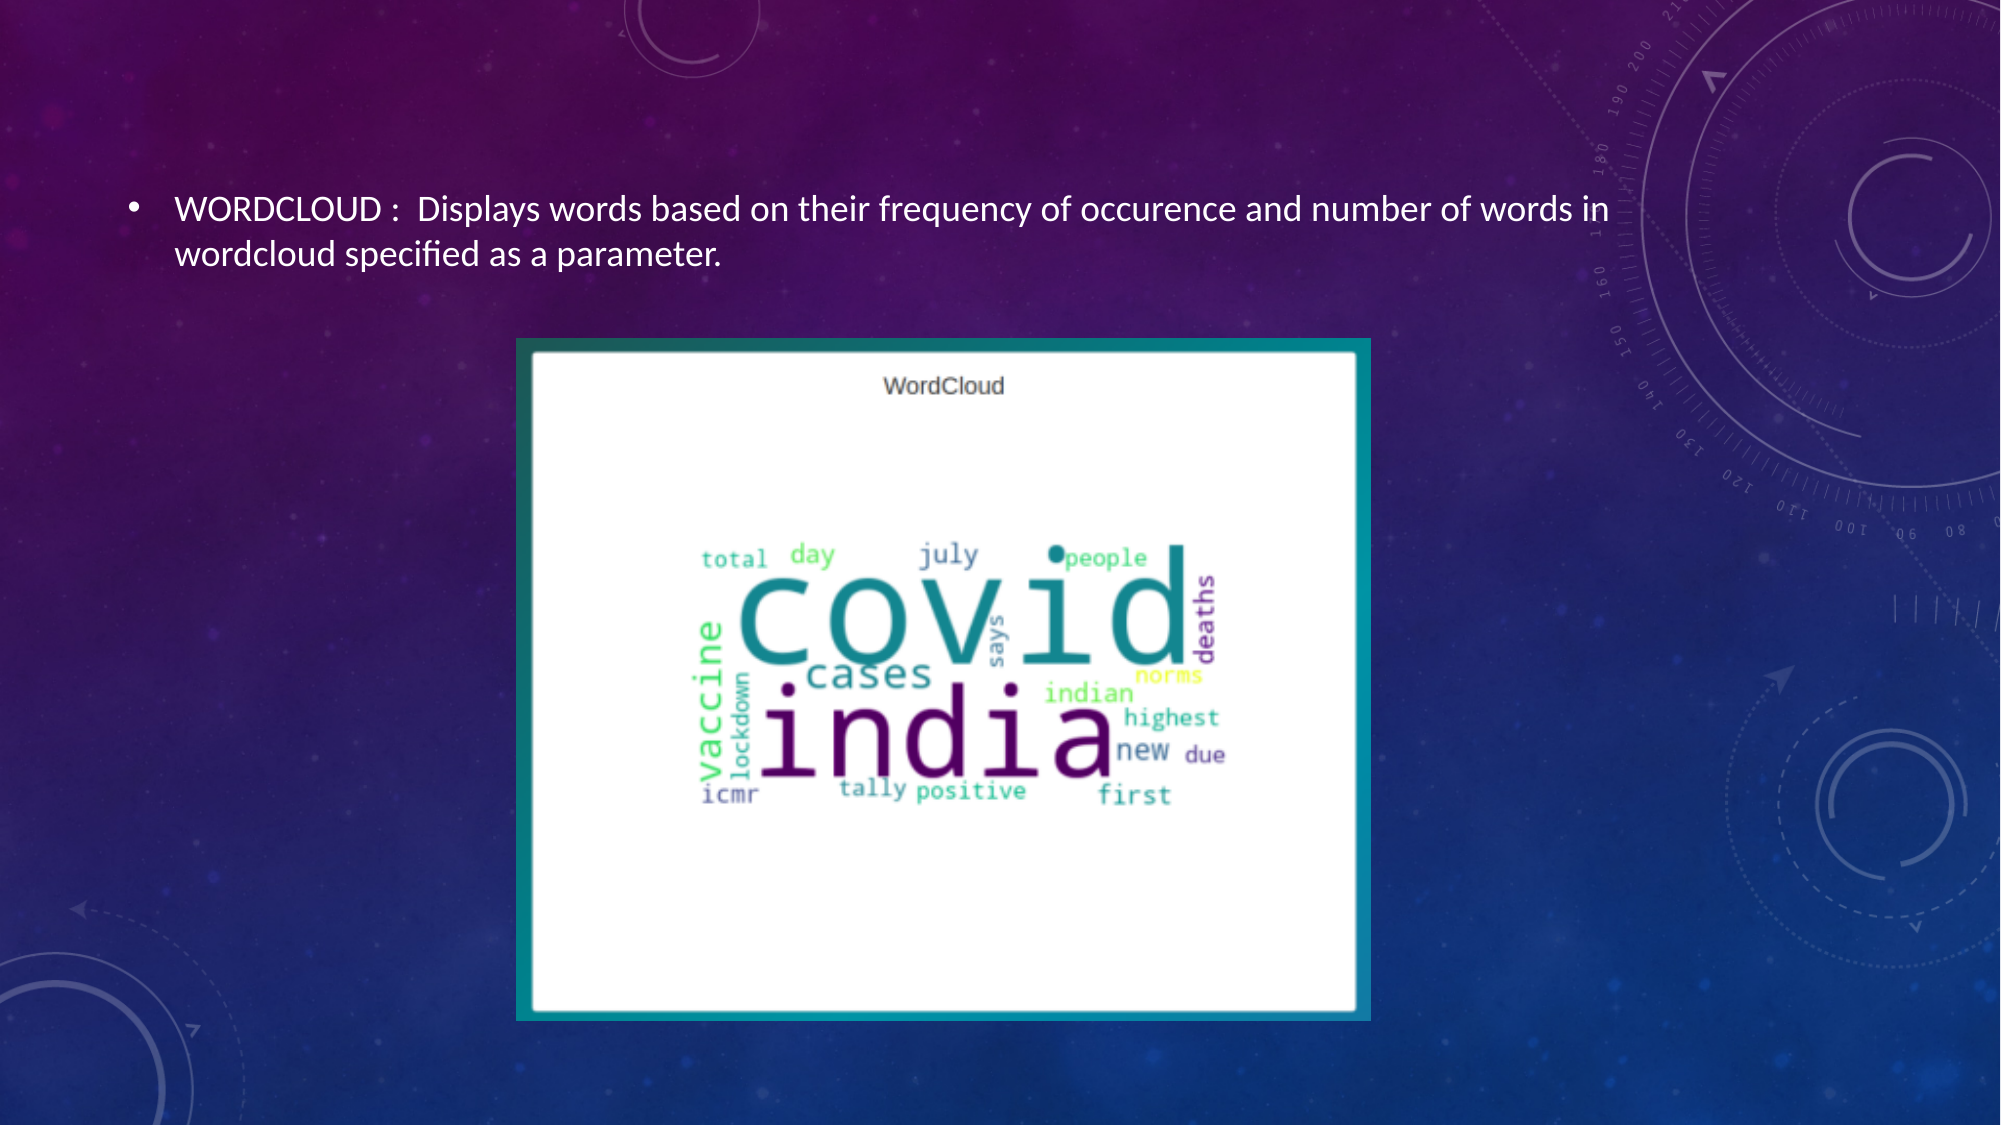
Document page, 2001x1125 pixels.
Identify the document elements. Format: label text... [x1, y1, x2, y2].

picture [0, 0, 2001, 1125]
list WORDCLOUD : Displays words based on their frequency of occurence and number of words in wordcloud specified as a parameter. [112, 99, 1775, 950]
